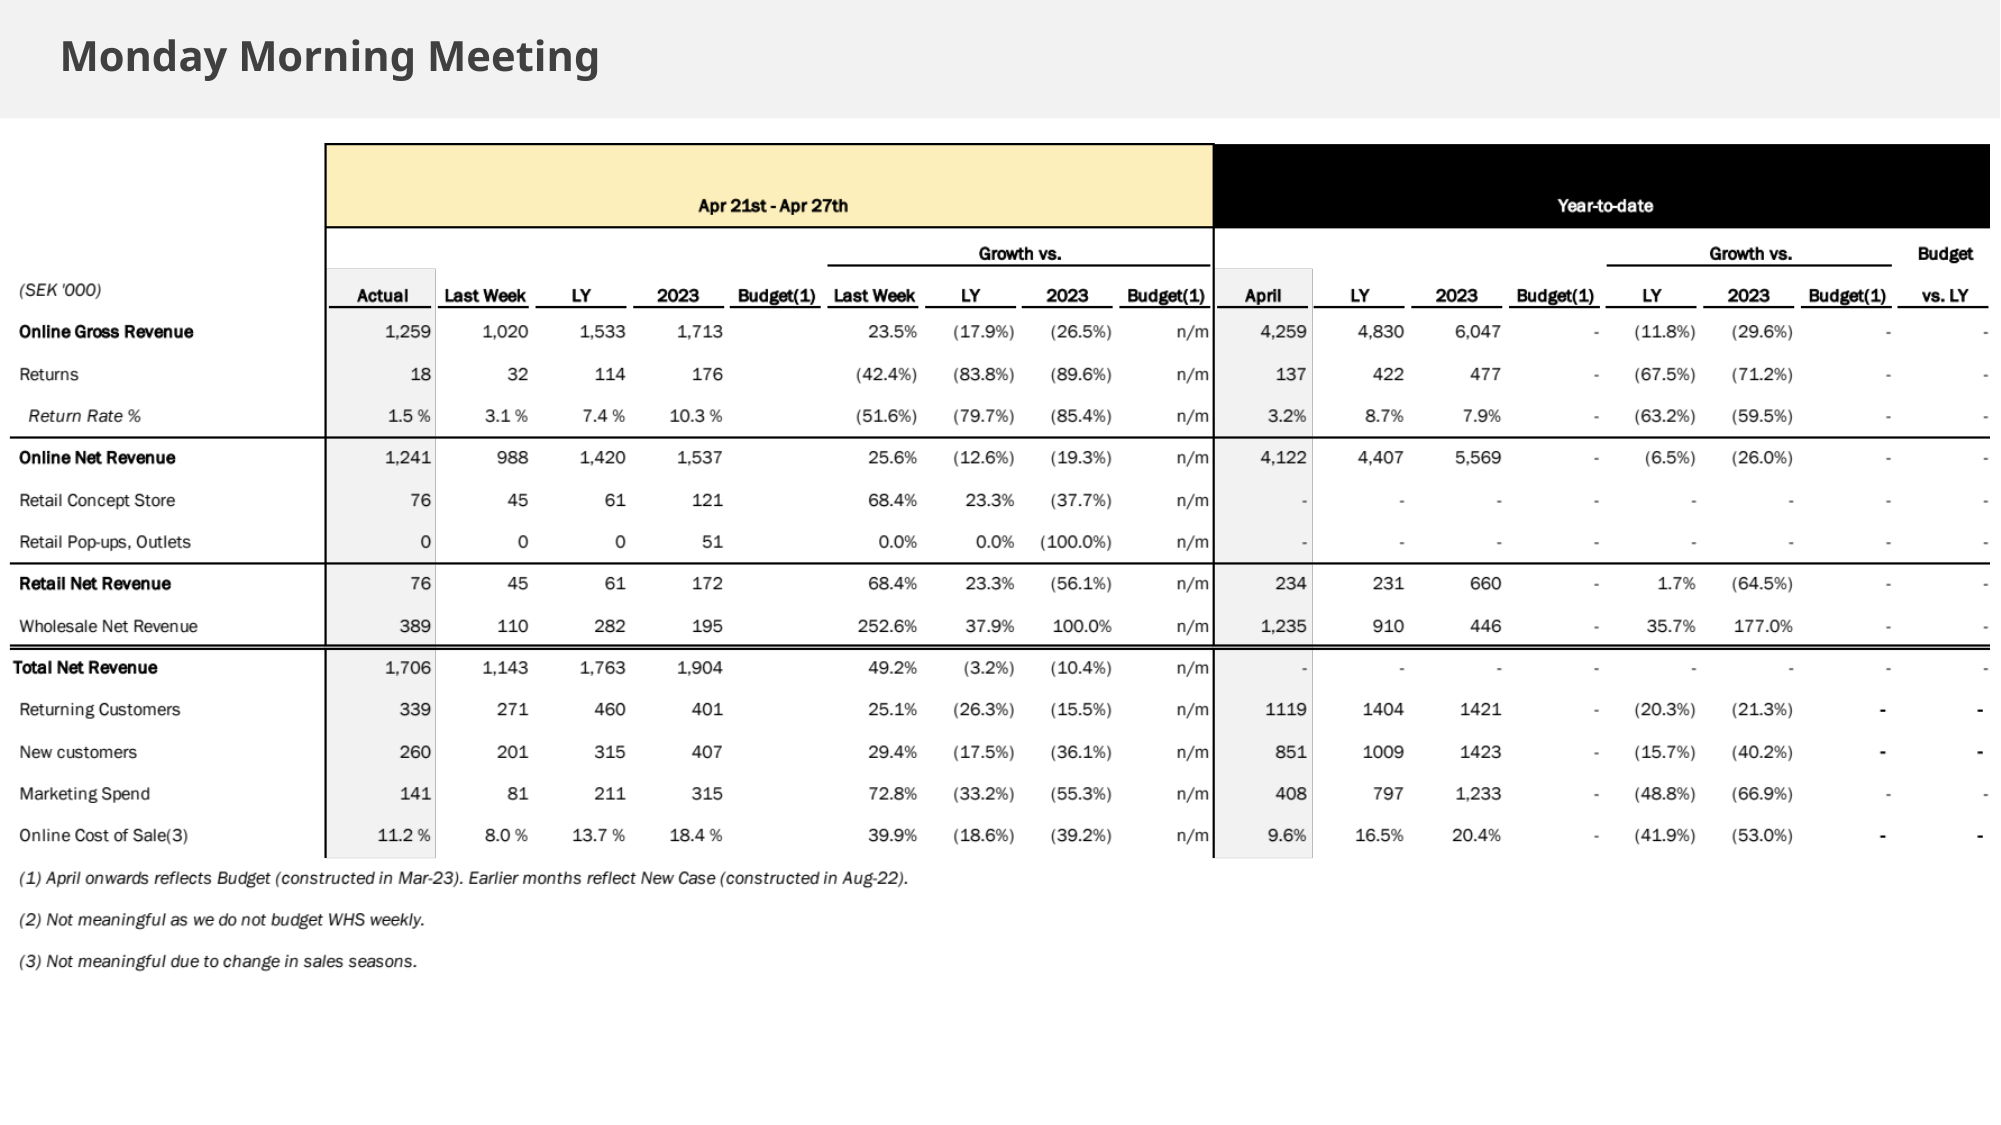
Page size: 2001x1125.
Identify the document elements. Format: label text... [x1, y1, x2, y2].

text_box Monday Morning Meeting [44, 22, 1577, 88]
picture [9, 142, 1991, 983]
text_box [0, 0, 2000, 120]
